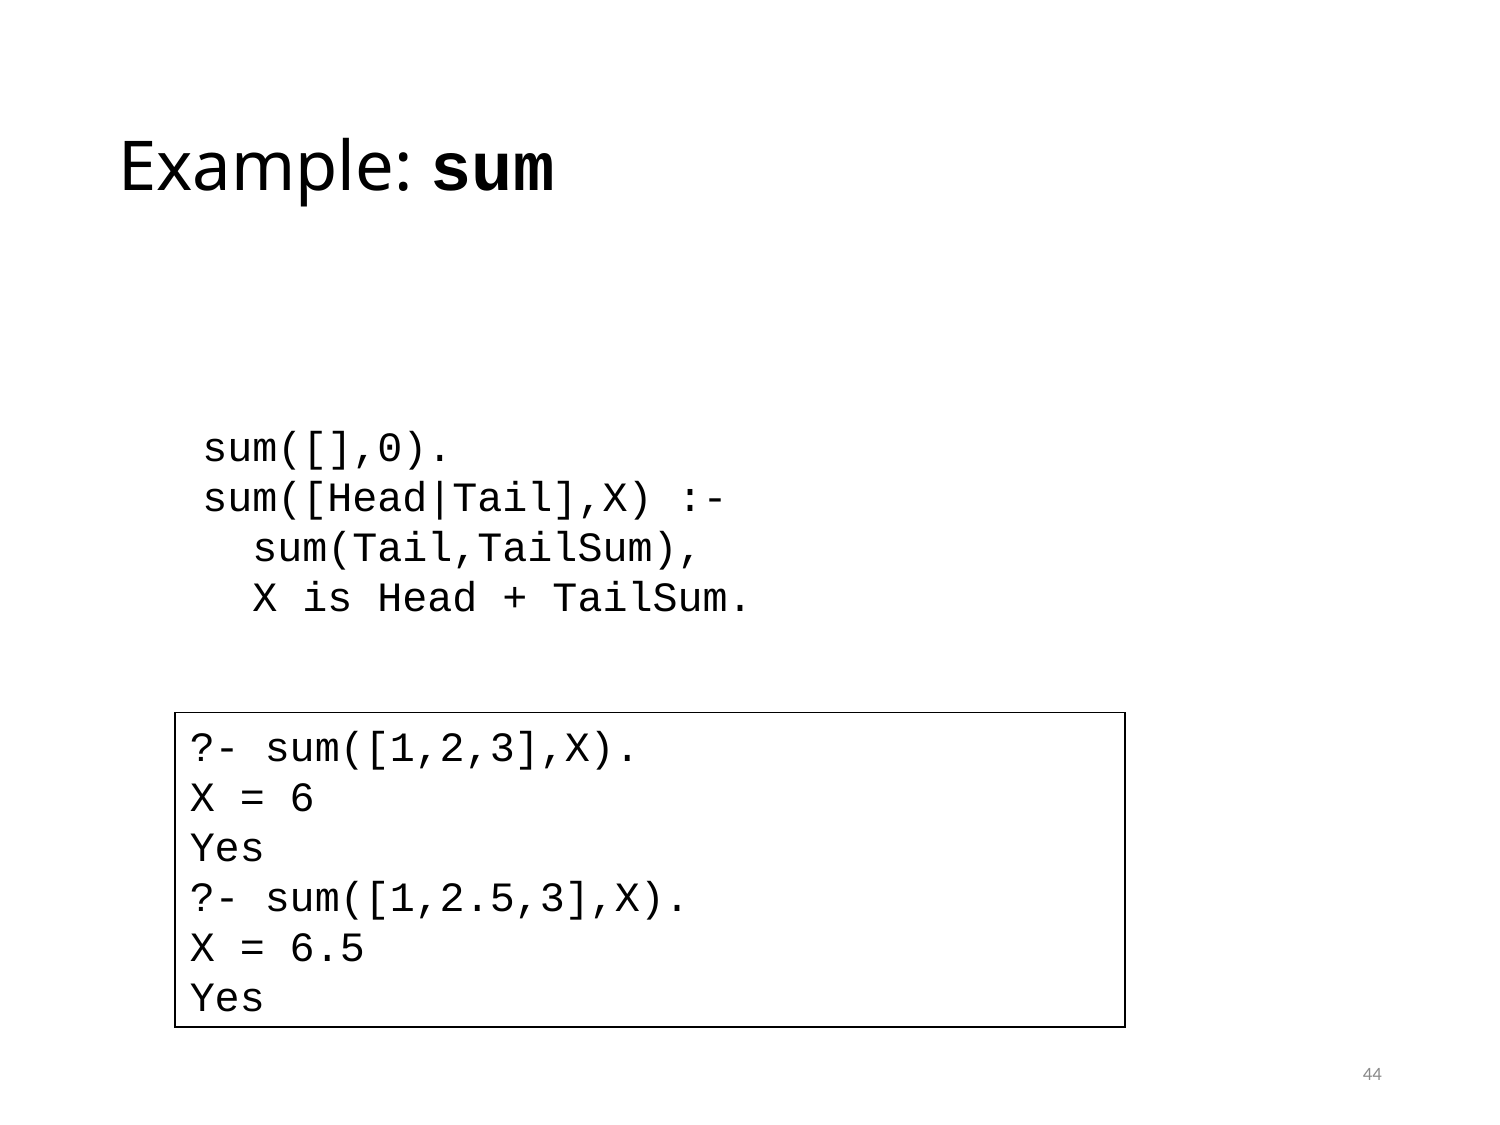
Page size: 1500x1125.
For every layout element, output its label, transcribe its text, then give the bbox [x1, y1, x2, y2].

text_box ?- sum([1,2,3],X). X = 6 Yes ?- sum([1,2.5,3],X). X = 6.5 Yes [174, 712, 1125, 1028]
slide_number 44 [1059, 1042, 1397, 1103]
text_box sum([],0). sum([Head|Tail],X) :- sum(Tail,TailSum), X is Head + TailSum. [187, 412, 900, 628]
title Example: sum [103, 59, 1397, 278]
